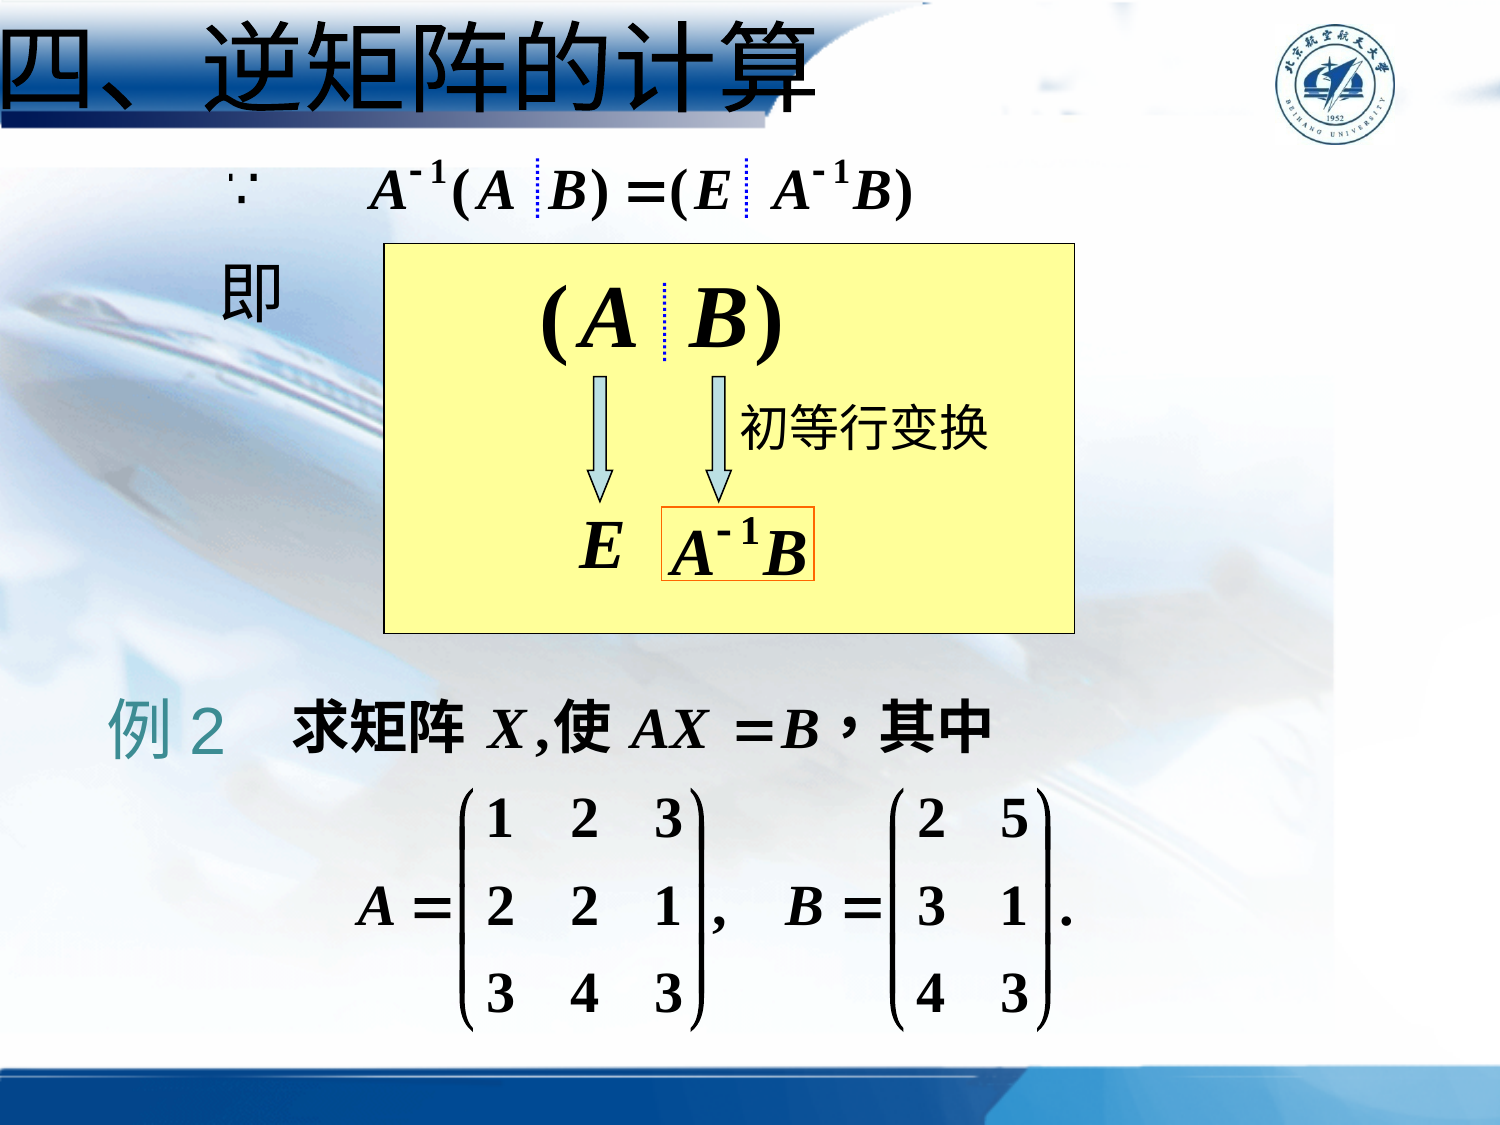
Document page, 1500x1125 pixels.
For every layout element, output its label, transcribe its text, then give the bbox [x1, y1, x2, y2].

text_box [662, 507, 814, 580]
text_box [537, 276, 788, 377]
text_box [383, 243, 1075, 634]
text_box [587, 385, 613, 502]
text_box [291, 694, 1075, 1036]
text_box 例2 [85, 680, 248, 776]
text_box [572, 514, 636, 574]
text_box 初等行变换 [724, 388, 1025, 464]
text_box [228, 150, 917, 229]
picture [0, 0, 1500, 1125]
text_box 即 [203, 243, 292, 339]
text_box [706, 385, 732, 502]
